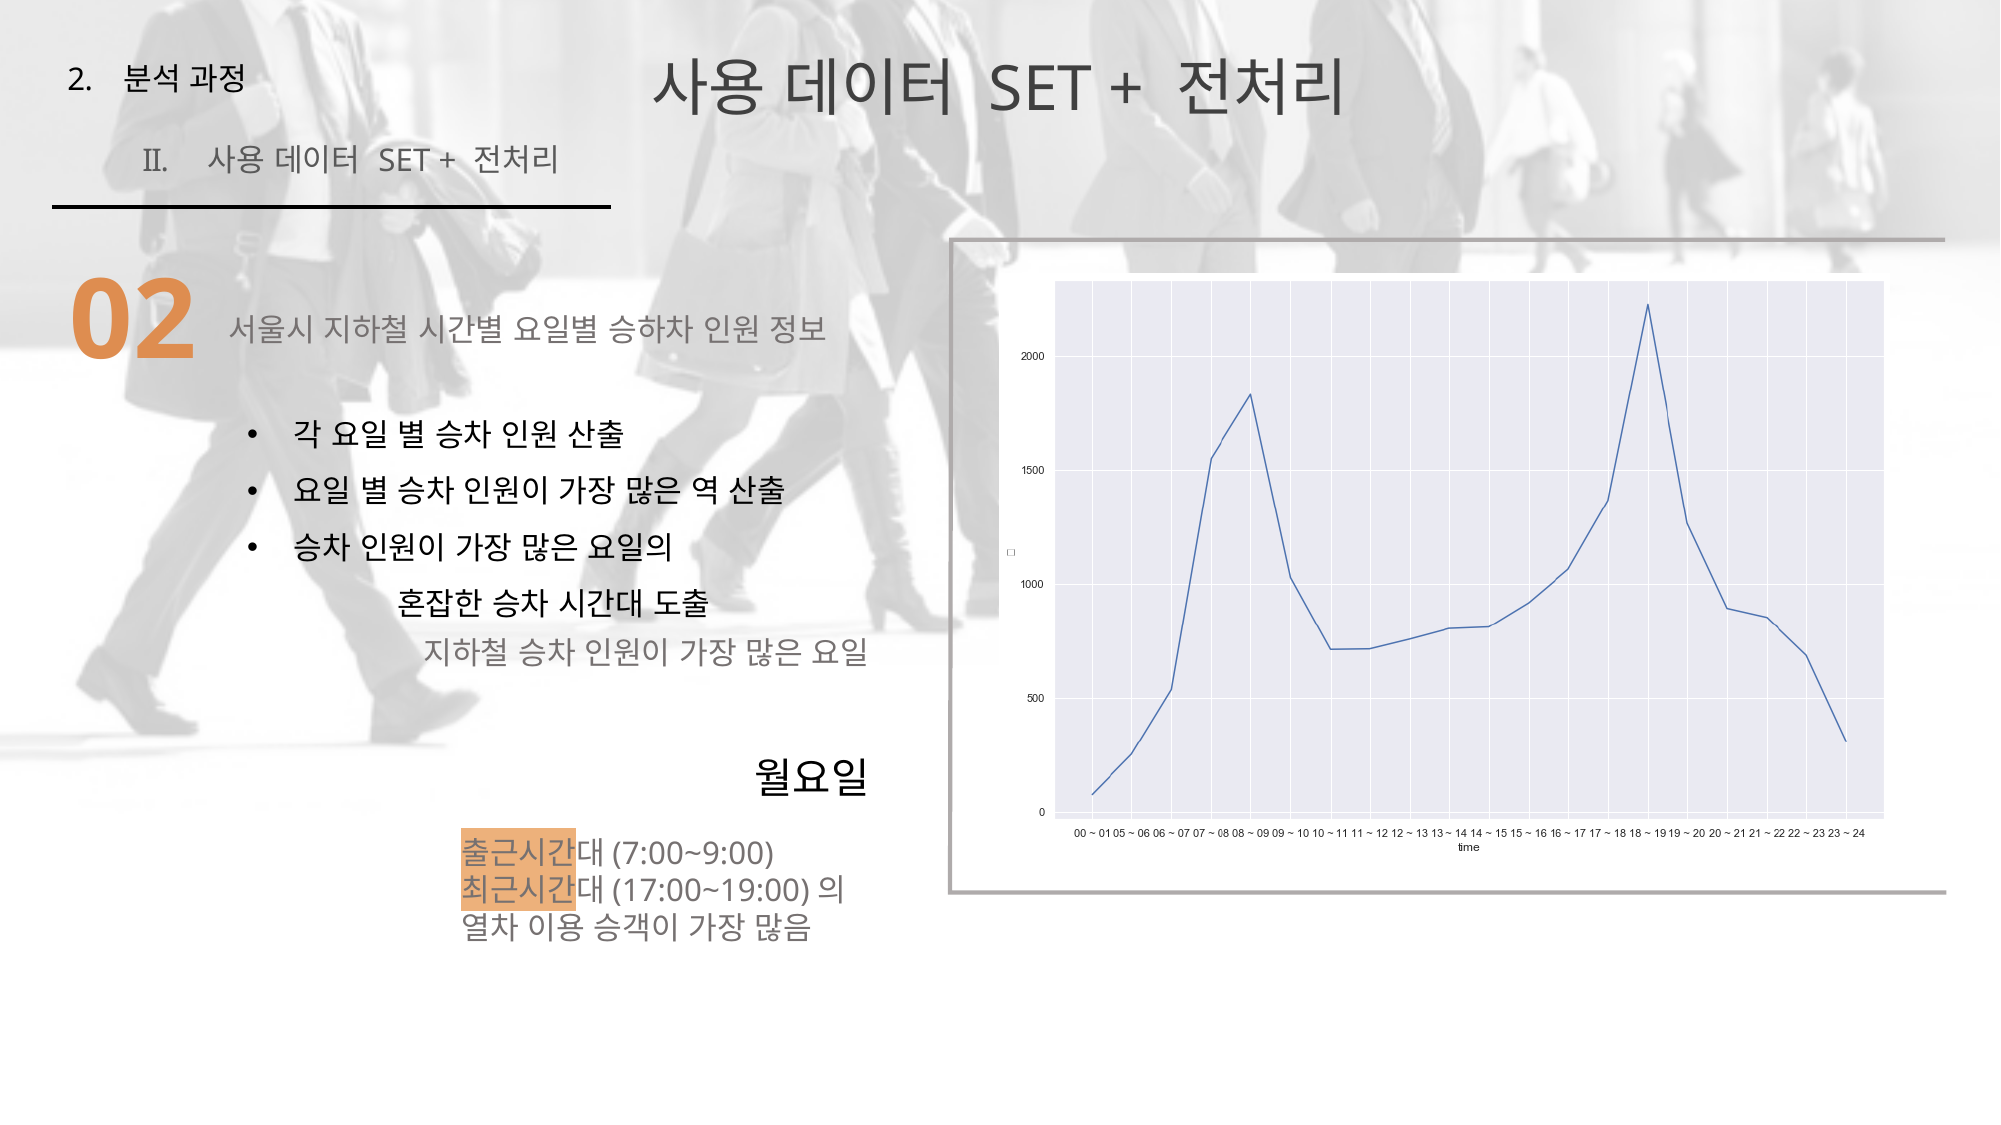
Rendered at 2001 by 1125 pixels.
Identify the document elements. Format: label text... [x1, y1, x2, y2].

text_box 출근시간대(7:00~9:00) 최근시간대(17:00~19:00)의 열차 이용 승객이 가장 많음 [446, 825, 918, 953]
picture [0, 0, 2000, 859]
text_box [949, 816, 1947, 893]
